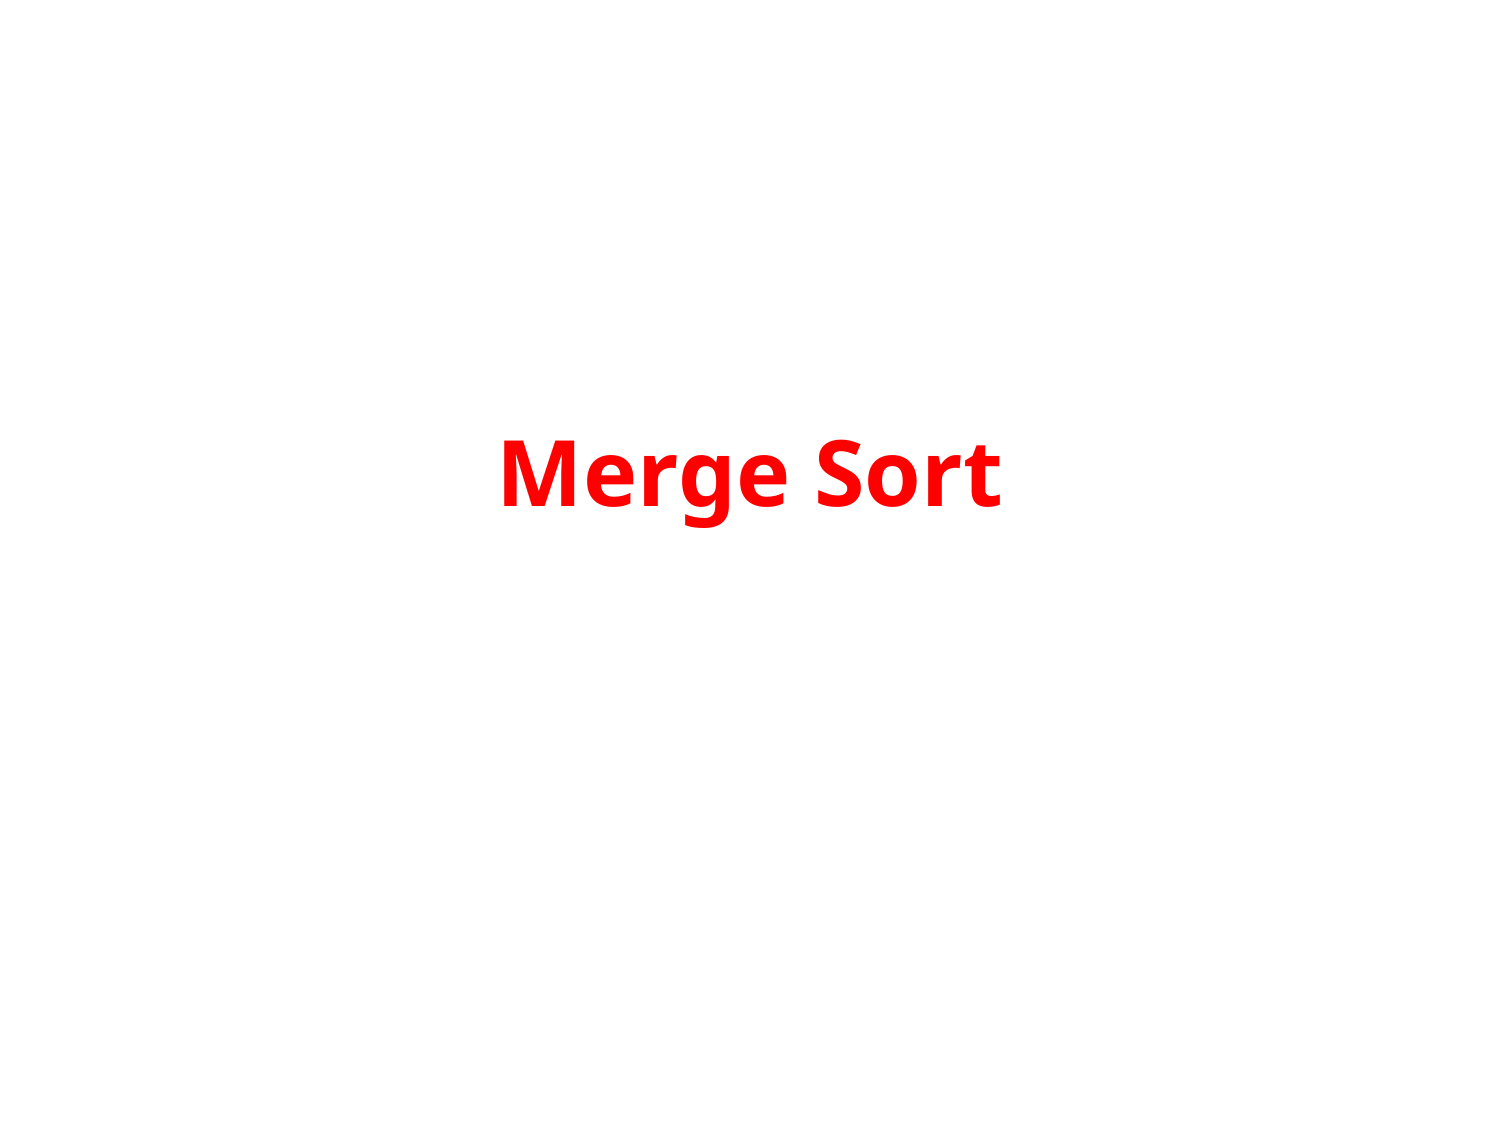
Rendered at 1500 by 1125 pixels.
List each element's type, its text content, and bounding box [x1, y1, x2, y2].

title Merge Sort [112, 349, 1388, 591]
